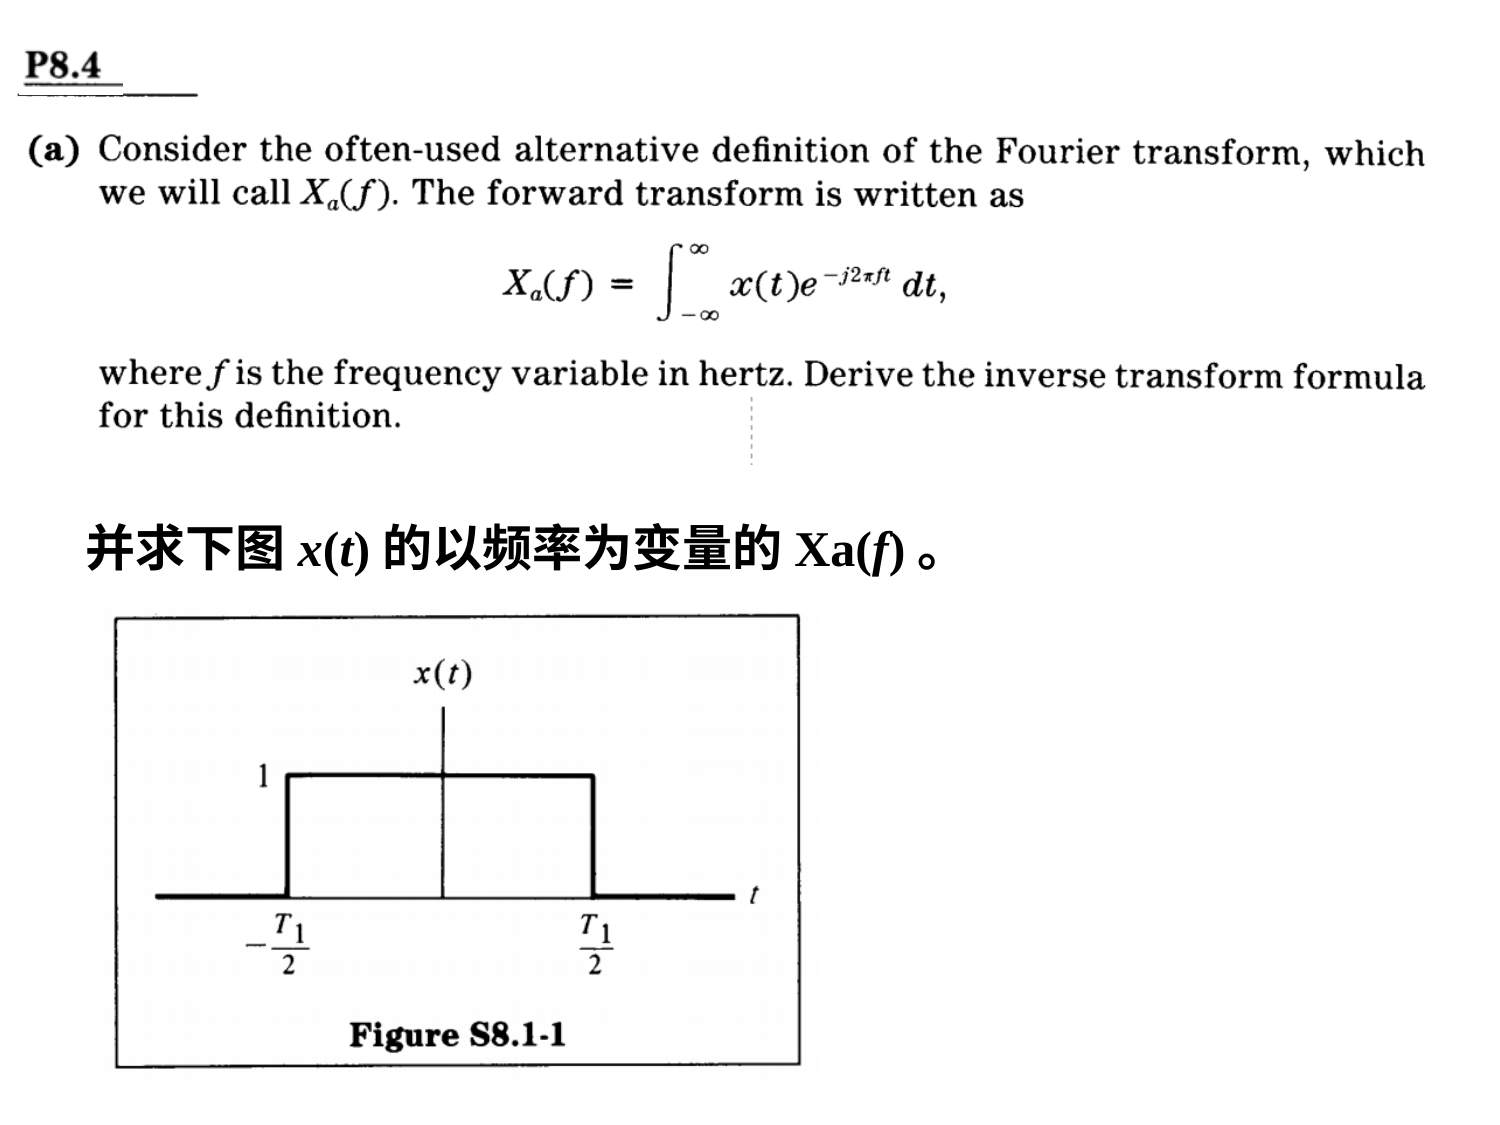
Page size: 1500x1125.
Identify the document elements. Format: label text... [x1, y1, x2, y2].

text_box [17, 42, 1453, 465]
picture [99, 597, 822, 1087]
text_box 并求下图x(t)的以频率为变量的Xa(f)。 [71, 509, 983, 584]
